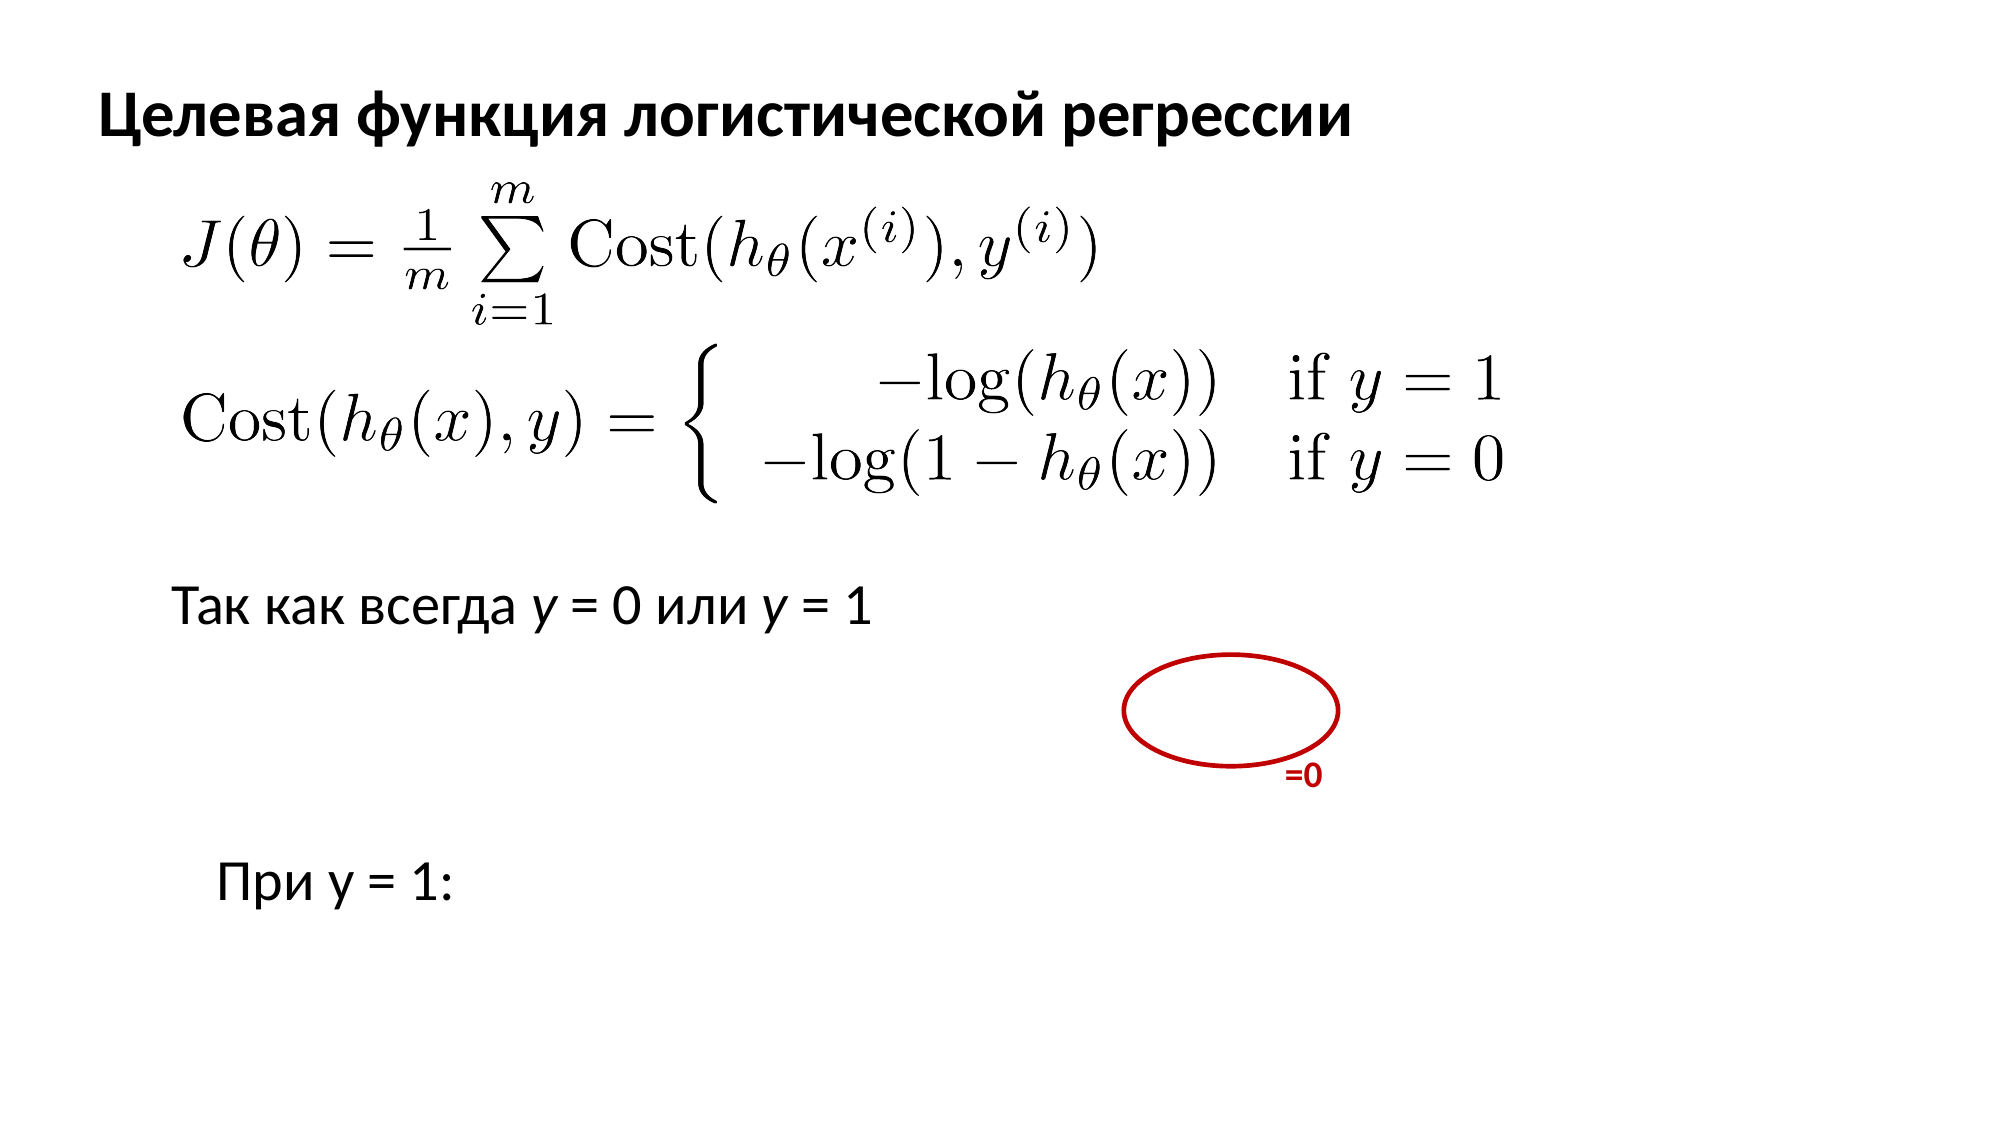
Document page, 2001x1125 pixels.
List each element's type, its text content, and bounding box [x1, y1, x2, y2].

text_box [1122, 653, 1340, 768]
text_box =0 [1270, 742, 1338, 803]
text_box Так как всегда y = 0 или y = 1 [157, 558, 967, 644]
picture [183, 343, 1503, 504]
text_box Целевая функция логистической регрессии [83, 62, 1384, 158]
text_box При y = 1: [201, 834, 484, 920]
picture [183, 182, 1096, 325]
